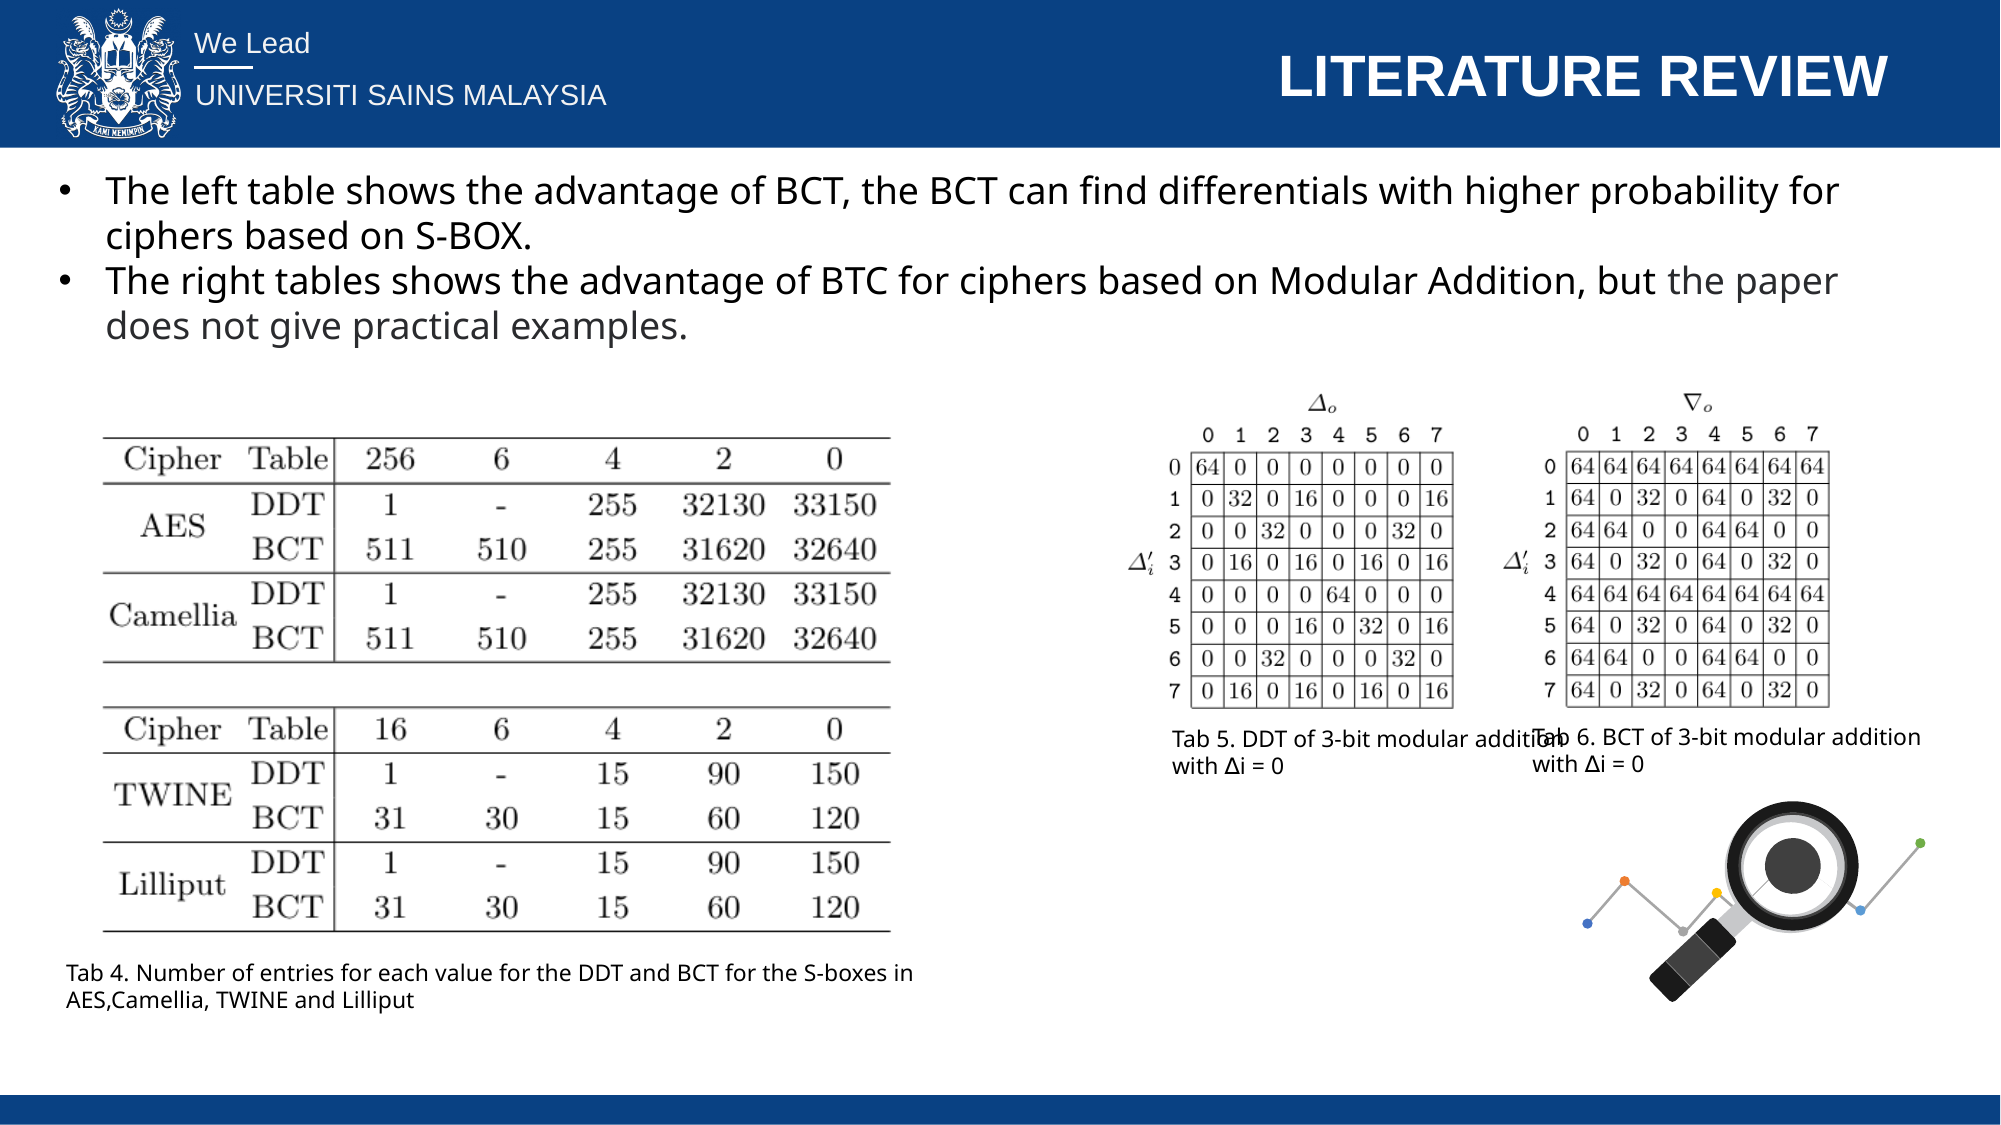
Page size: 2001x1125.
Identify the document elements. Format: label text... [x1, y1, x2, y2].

picture [56, 8, 181, 139]
text_box The left table shows the advantage of BCT, the BCT can find differentials with higher probability for ciphers based on S-BOX. The right tables shows the advantage of BTC for ciphers based on Modular Addition, but the paper does not give practical examples. [43, 159, 1943, 445]
picture [1501, 391, 1838, 713]
text_box Tab 4. Number of entries for each value for the DDT and BCT for the S-boxes in AES,Camellia, TWINE and Lilliput [51, 951, 959, 1021]
picture [1123, 393, 1459, 713]
picture [92, 429, 917, 951]
text_box Tab 5. DDT of 3-bit modular addition with ∆i = 0 [1157, 716, 1583, 787]
title LITERATURE REVIEW [592, 37, 1904, 117]
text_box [1582, 794, 1926, 1003]
text_box Tab 6. BCT of 3-bit modular addition with ∆i = 0 [1517, 714, 1943, 785]
